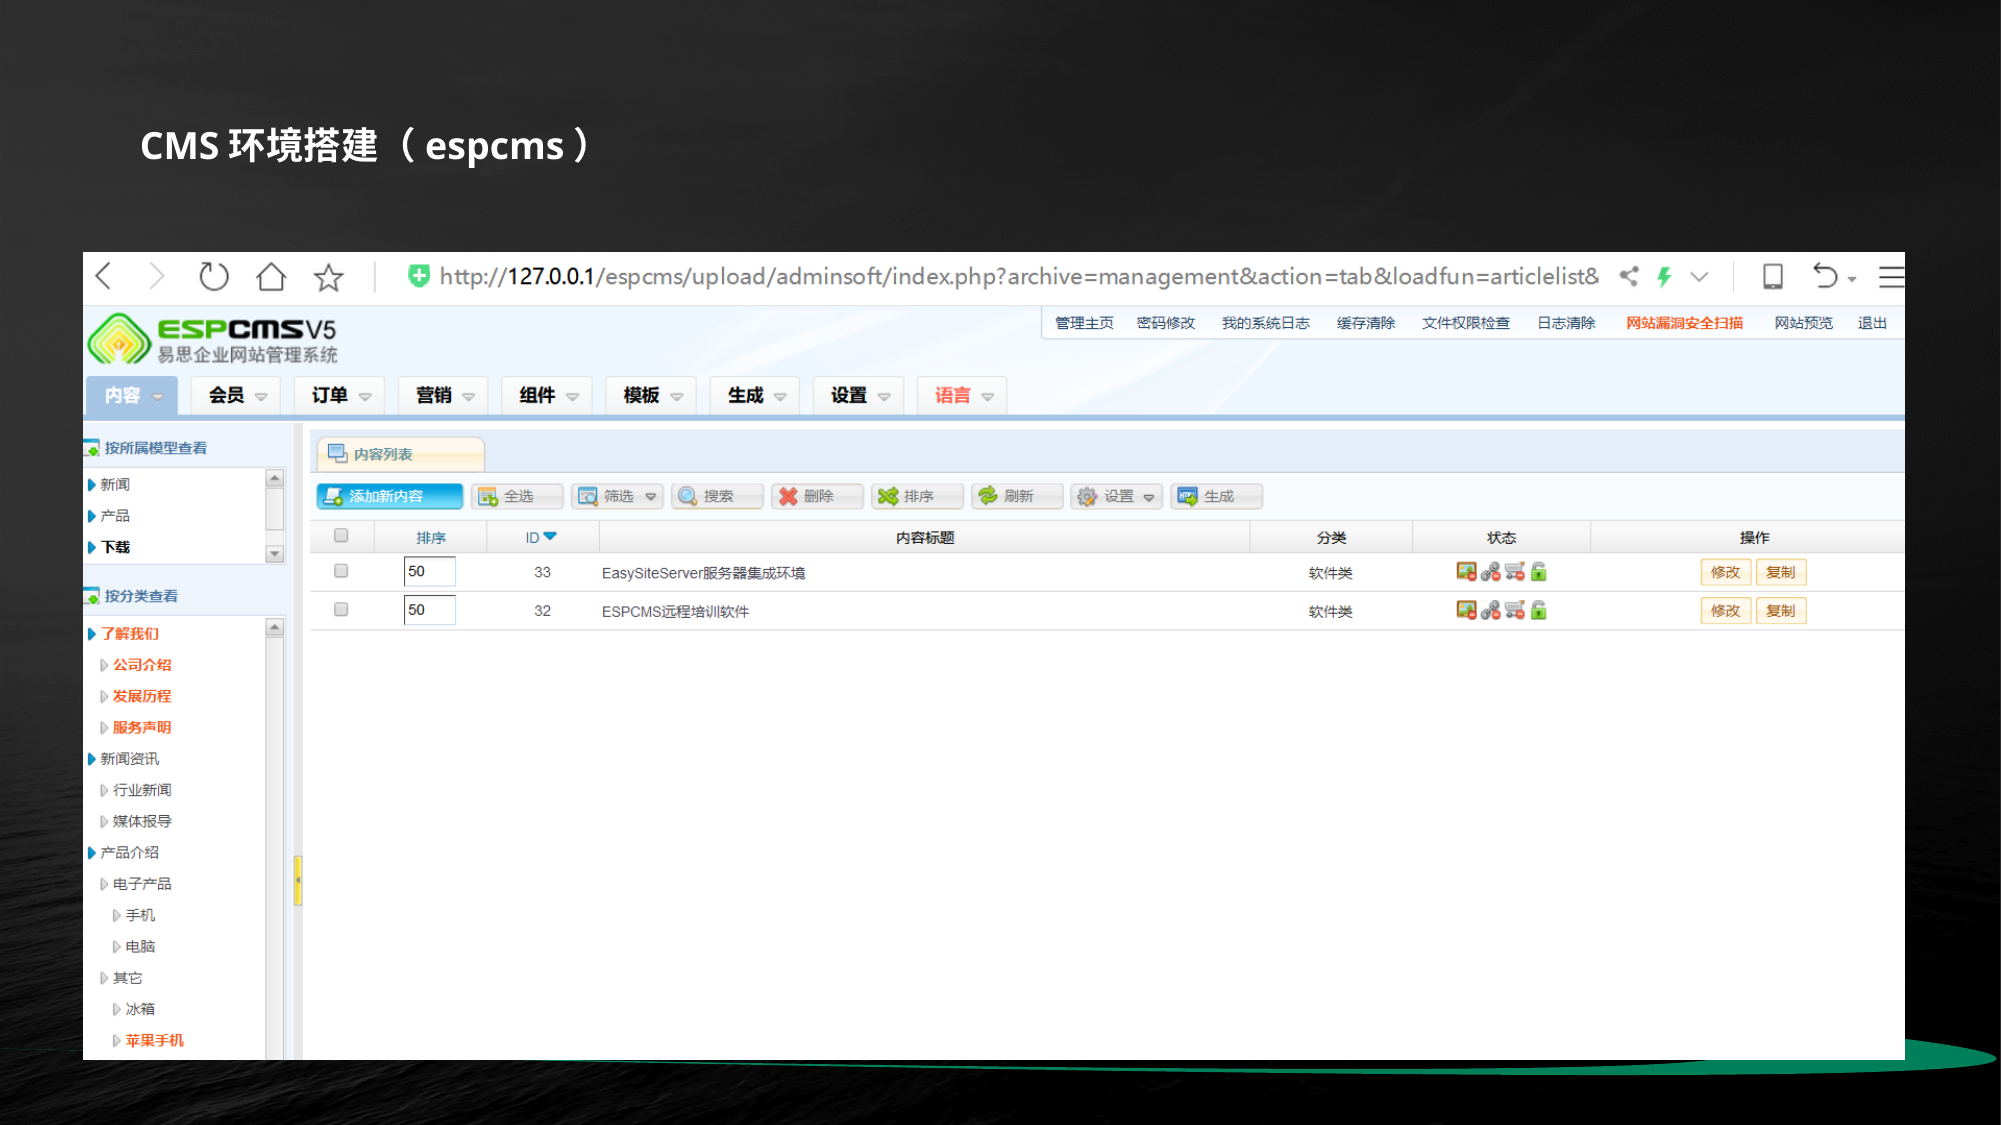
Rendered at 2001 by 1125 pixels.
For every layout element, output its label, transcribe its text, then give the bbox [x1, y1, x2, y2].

text_box [462, 1037, 1998, 1077]
picture [0, 0, 2001, 1125]
text_box CMS环境搭建（espcms） [125, 115, 1864, 175]
text_box [0, 1047, 83, 1052]
